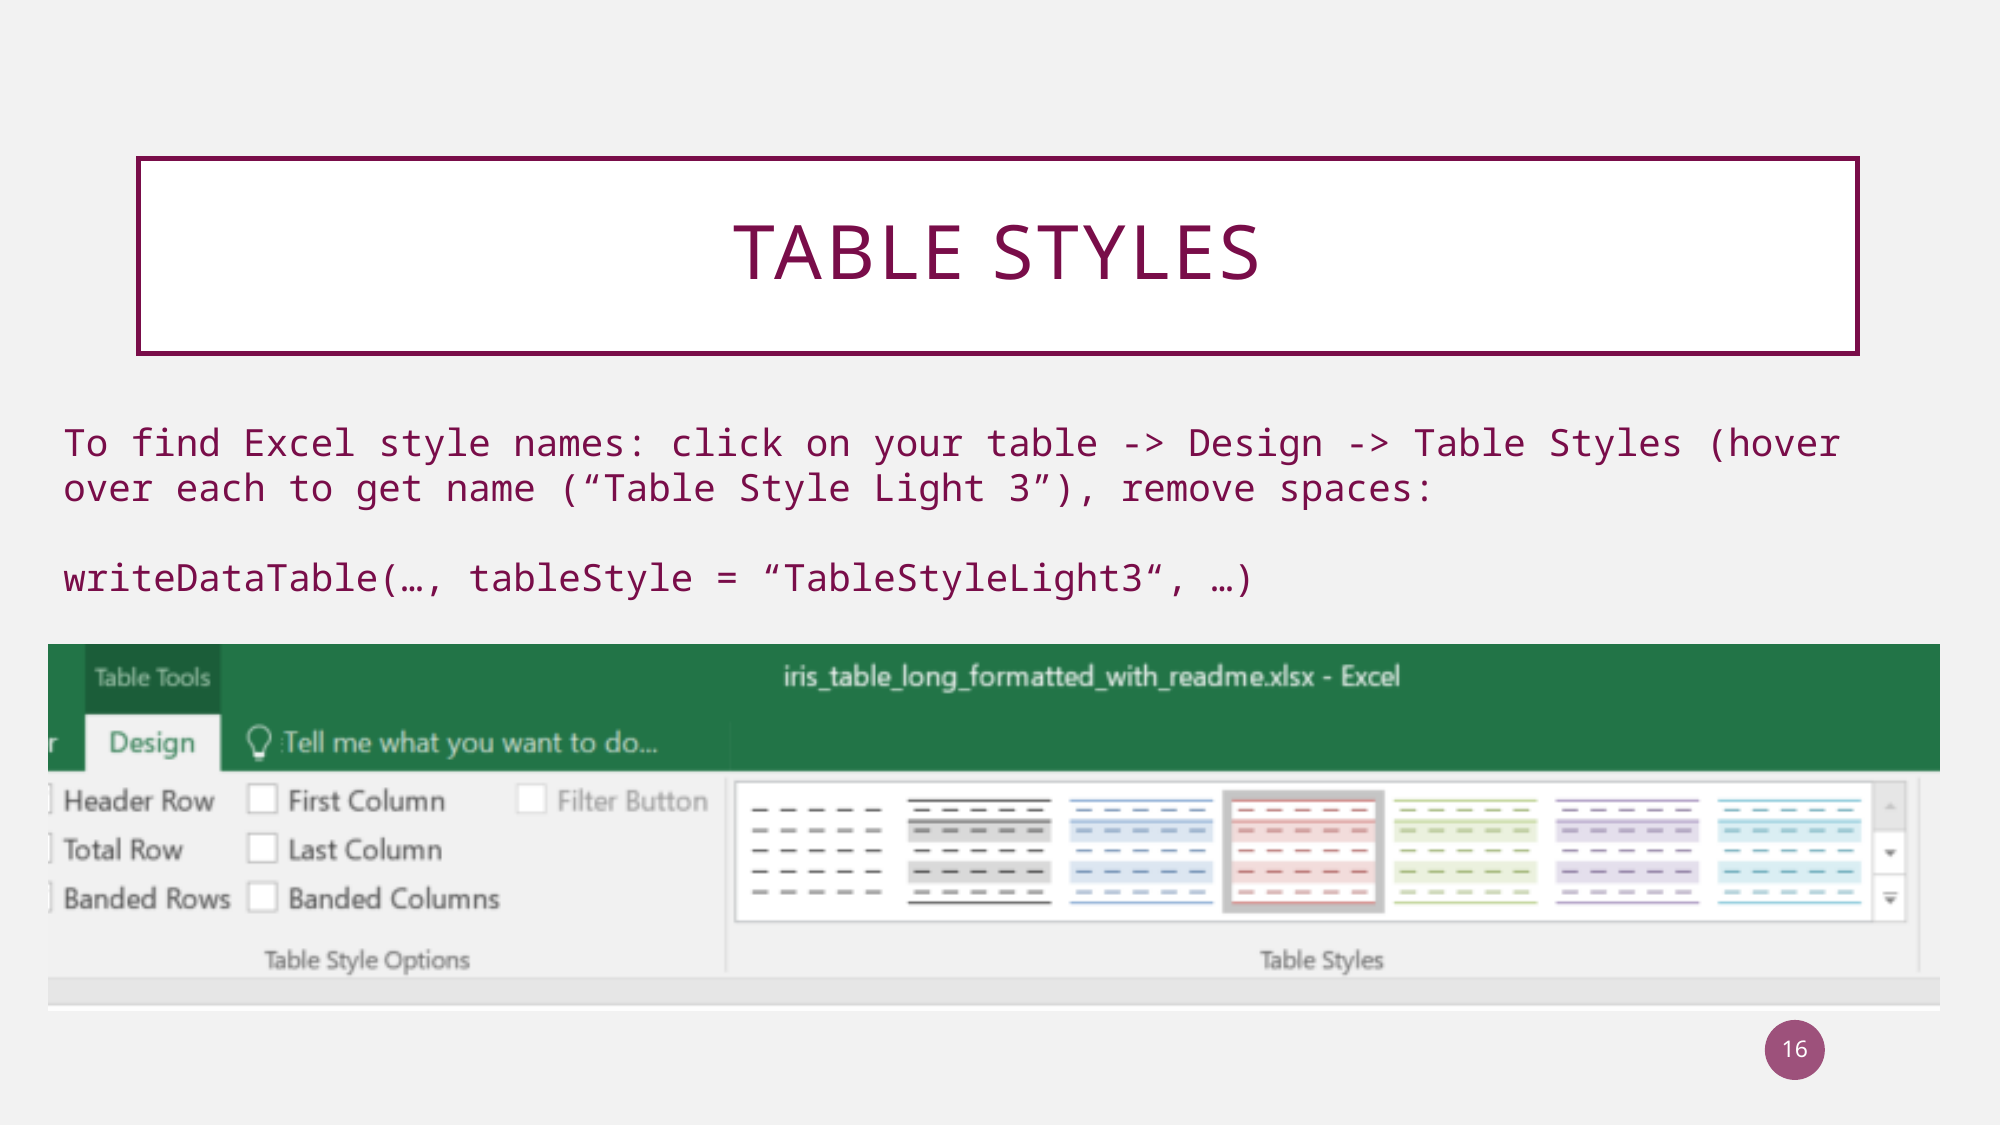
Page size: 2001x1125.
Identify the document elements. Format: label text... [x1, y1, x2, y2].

picture [48, 644, 1940, 1011]
title Table styles [136, 156, 1860, 356]
slide_number 16 [1764, 1019, 1825, 1080]
list To find Excel style names: click on your table -> Design -> Table Styles (hover over each to get name (“Table Style Light 3”), remove spaces: writeDataTable(…, tableStyle = “TableStyleLight3“, …) [48, 410, 1956, 635]
